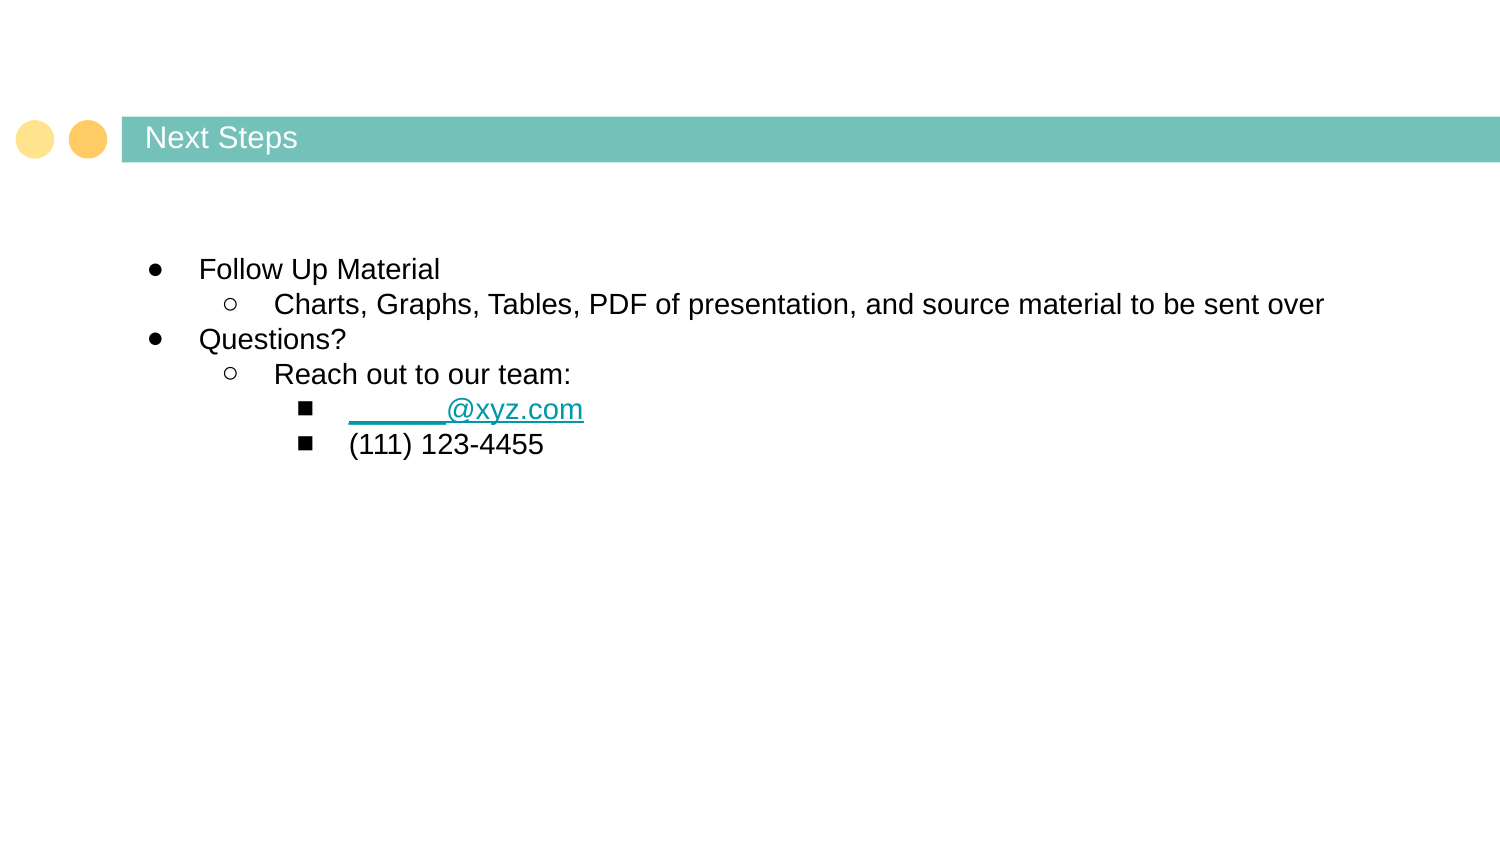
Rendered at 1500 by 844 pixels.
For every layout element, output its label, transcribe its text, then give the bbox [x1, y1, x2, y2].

title Next Steps [129, 118, 952, 170]
text_box Follow Up Material Charts, Graphs, Tables, PDF of presentation, and source material to be sent over Questions? Reach out to our team: ______@xyz.com (111) 123-4455 [108, 235, 1353, 476]
